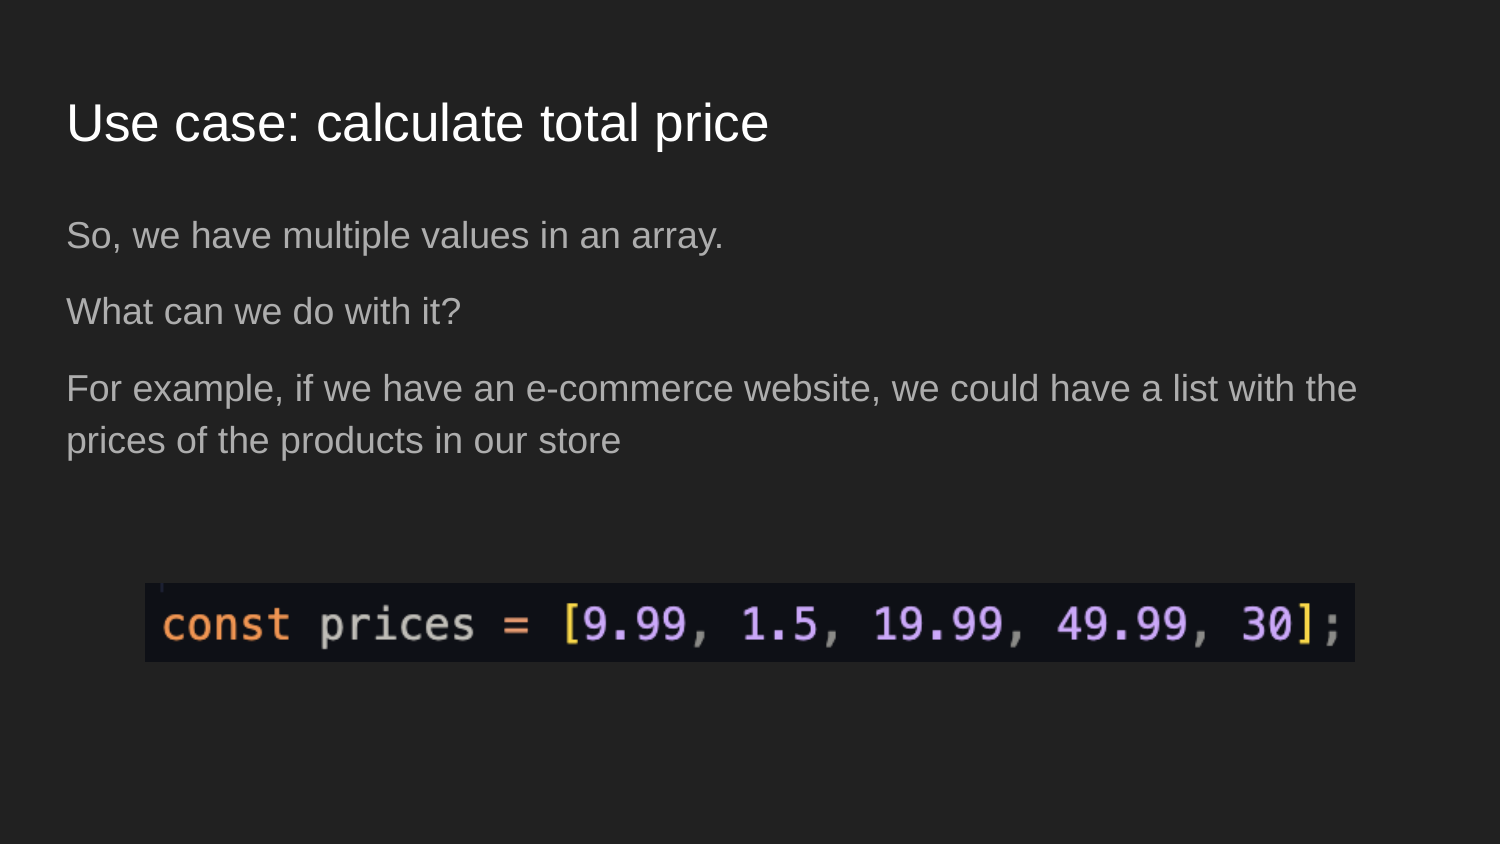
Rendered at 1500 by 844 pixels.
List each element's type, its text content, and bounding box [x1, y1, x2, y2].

title Use case: calculate total price [51, 72, 1449, 167]
picture [145, 583, 1355, 662]
list So, we have multiple values in an array. What can we do with it? For example, if we have an e-commerce website, we could have a list with the prices of the products in our store [51, 189, 1449, 518]
